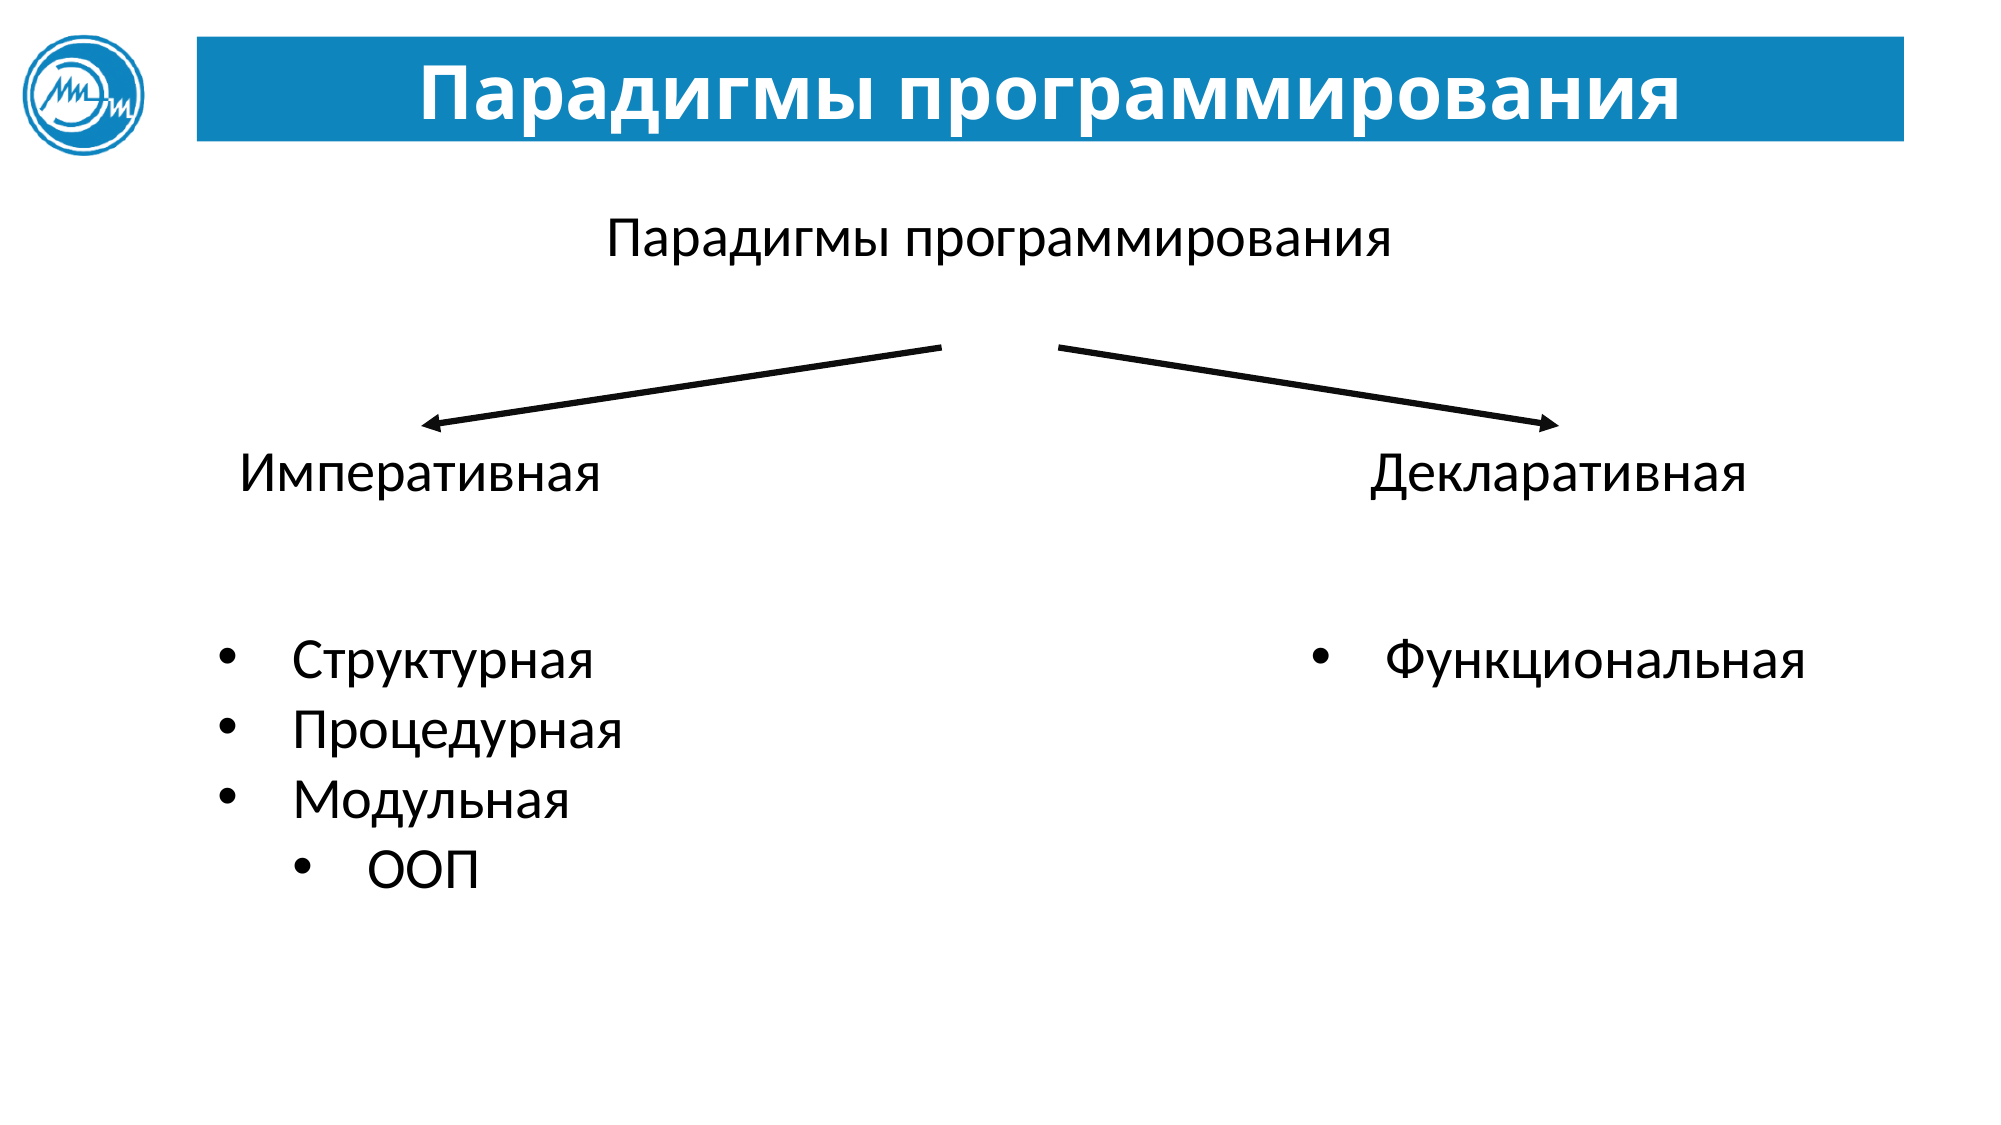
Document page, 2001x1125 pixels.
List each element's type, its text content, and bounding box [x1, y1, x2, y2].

text_box Императивная [224, 425, 618, 511]
text_box Парадигмы программирования [591, 190, 1408, 346]
text_box Структурная Процедурная Модульная ООП [202, 613, 640, 908]
picture [11, 19, 161, 173]
text_box Парадигмы программирования [196, 36, 1904, 142]
text_box Декларативная [1355, 425, 1763, 511]
text_box Функциональная [1295, 613, 1823, 698]
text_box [421, 347, 942, 426]
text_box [1058, 347, 1560, 426]
